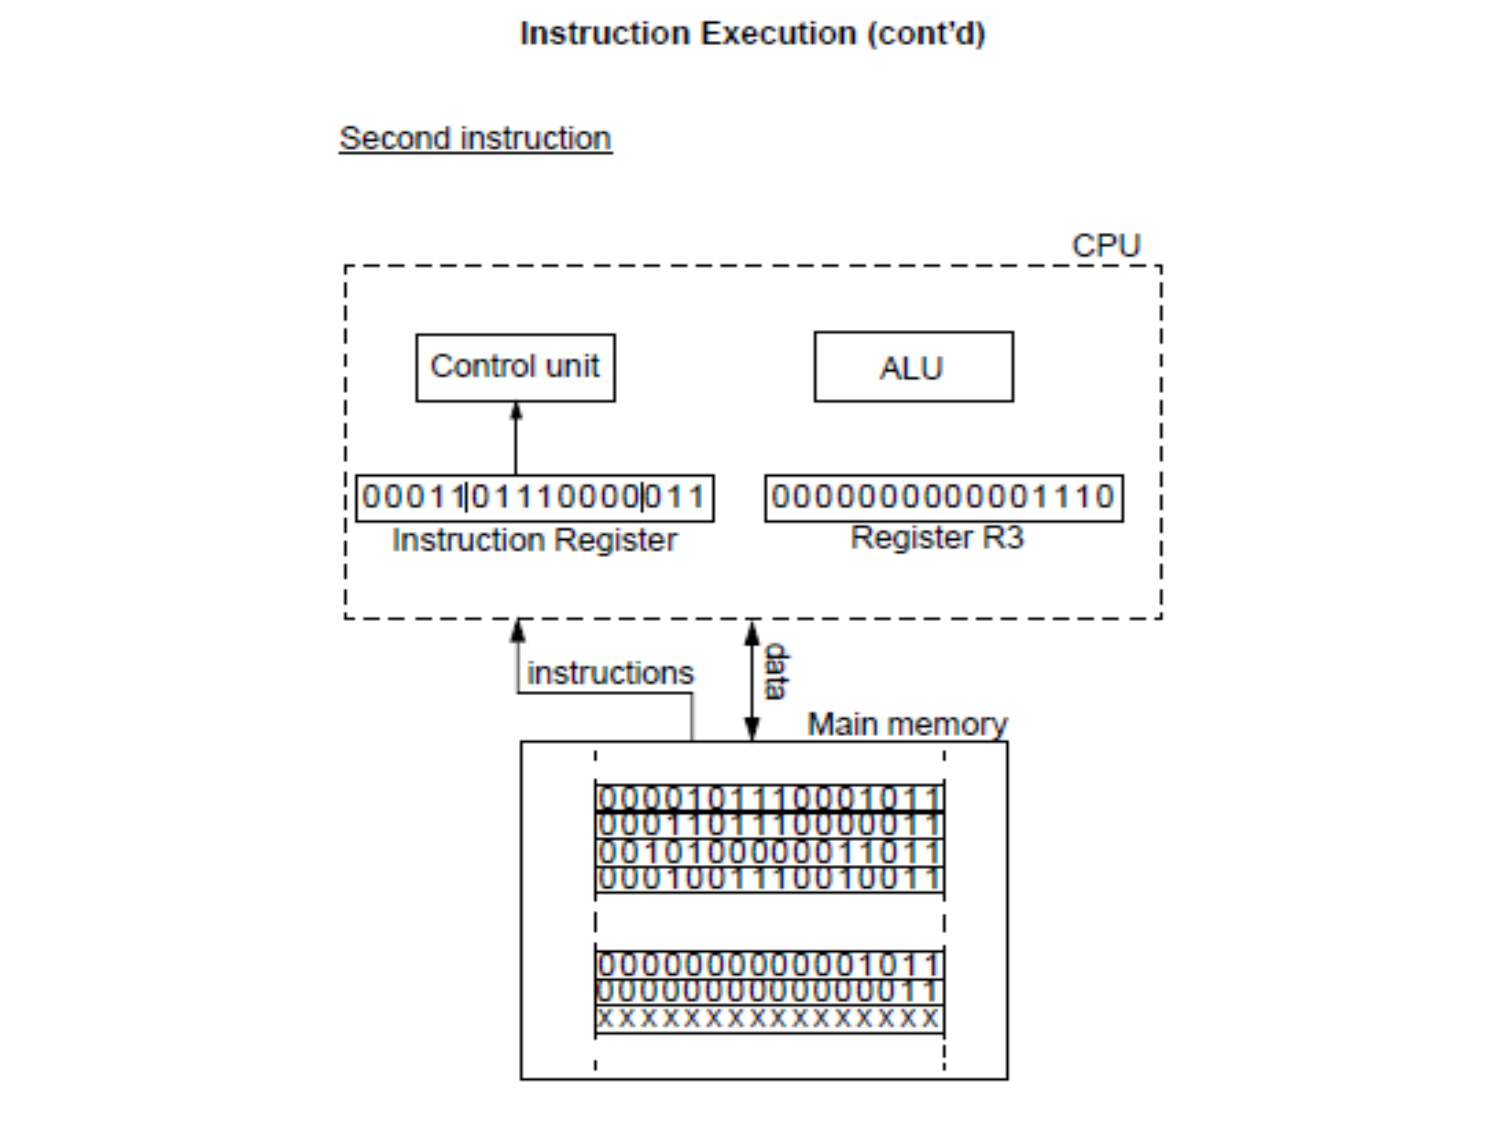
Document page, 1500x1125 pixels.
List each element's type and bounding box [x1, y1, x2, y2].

picture [312, 0, 1213, 1125]
